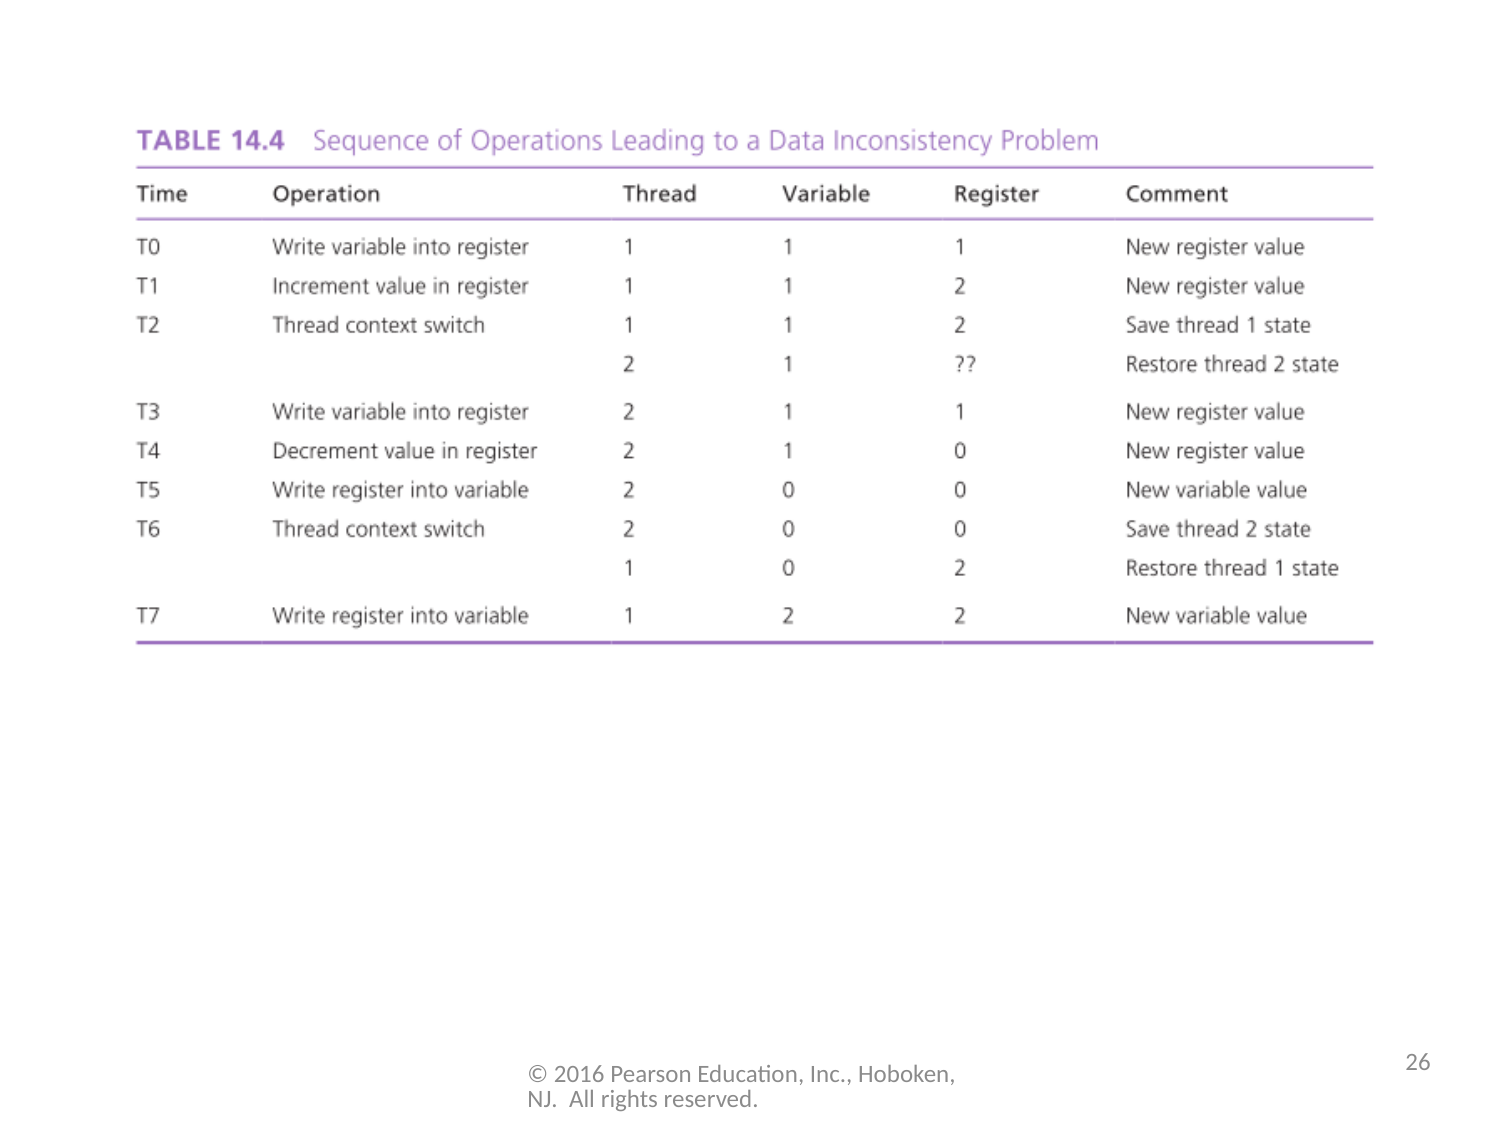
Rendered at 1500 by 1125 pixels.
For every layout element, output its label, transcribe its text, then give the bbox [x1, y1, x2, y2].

footer © 2016 Pearson Education, Inc., Hoboken, NJ. All rights reserved. [512, 1042, 988, 1103]
slide_number 26 [1095, 1030, 1446, 1091]
picture [116, 112, 1393, 663]
